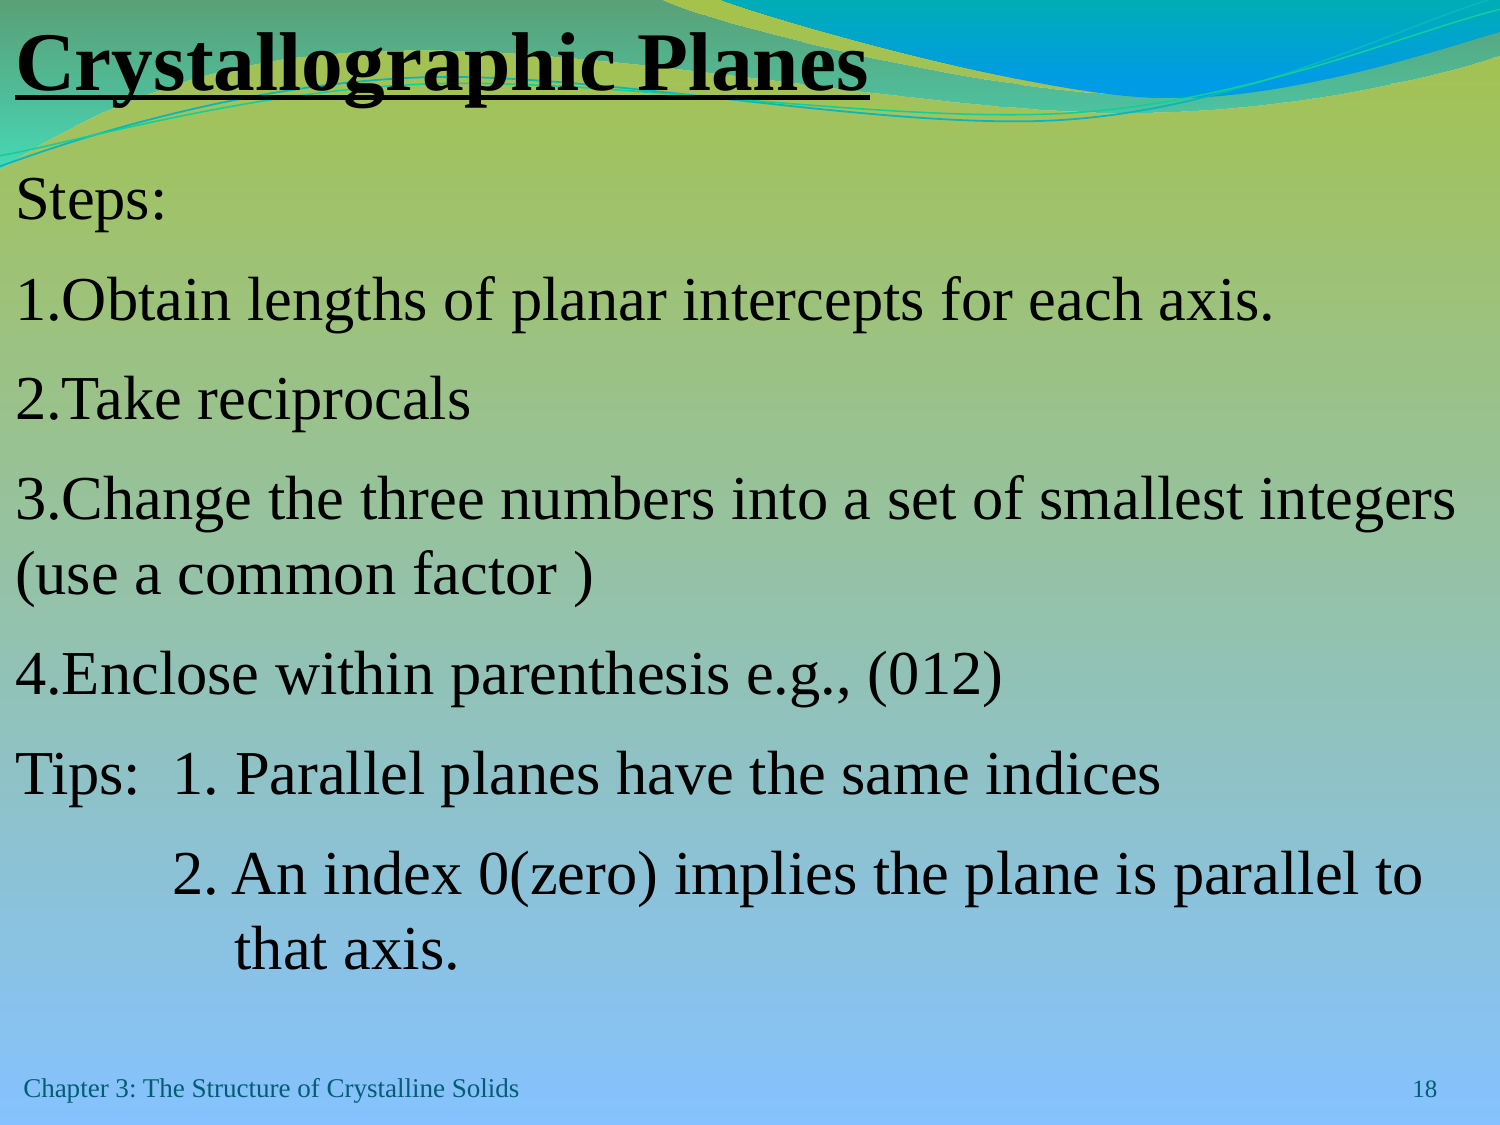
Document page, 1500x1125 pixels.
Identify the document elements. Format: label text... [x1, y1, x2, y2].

text_box Crystallographic Planes Steps: Obtain lengths of planar intercepts for each axis. Take reciprocals Change the three numbers into a set of smallest integers (use a common factor ) Enclose within parenthesis e.g., (012) Tips: 1. Parallel planes have the same indices 2. An index 0(zero) implies the plane is parallel to that axis. [0, 0, 1500, 1125]
